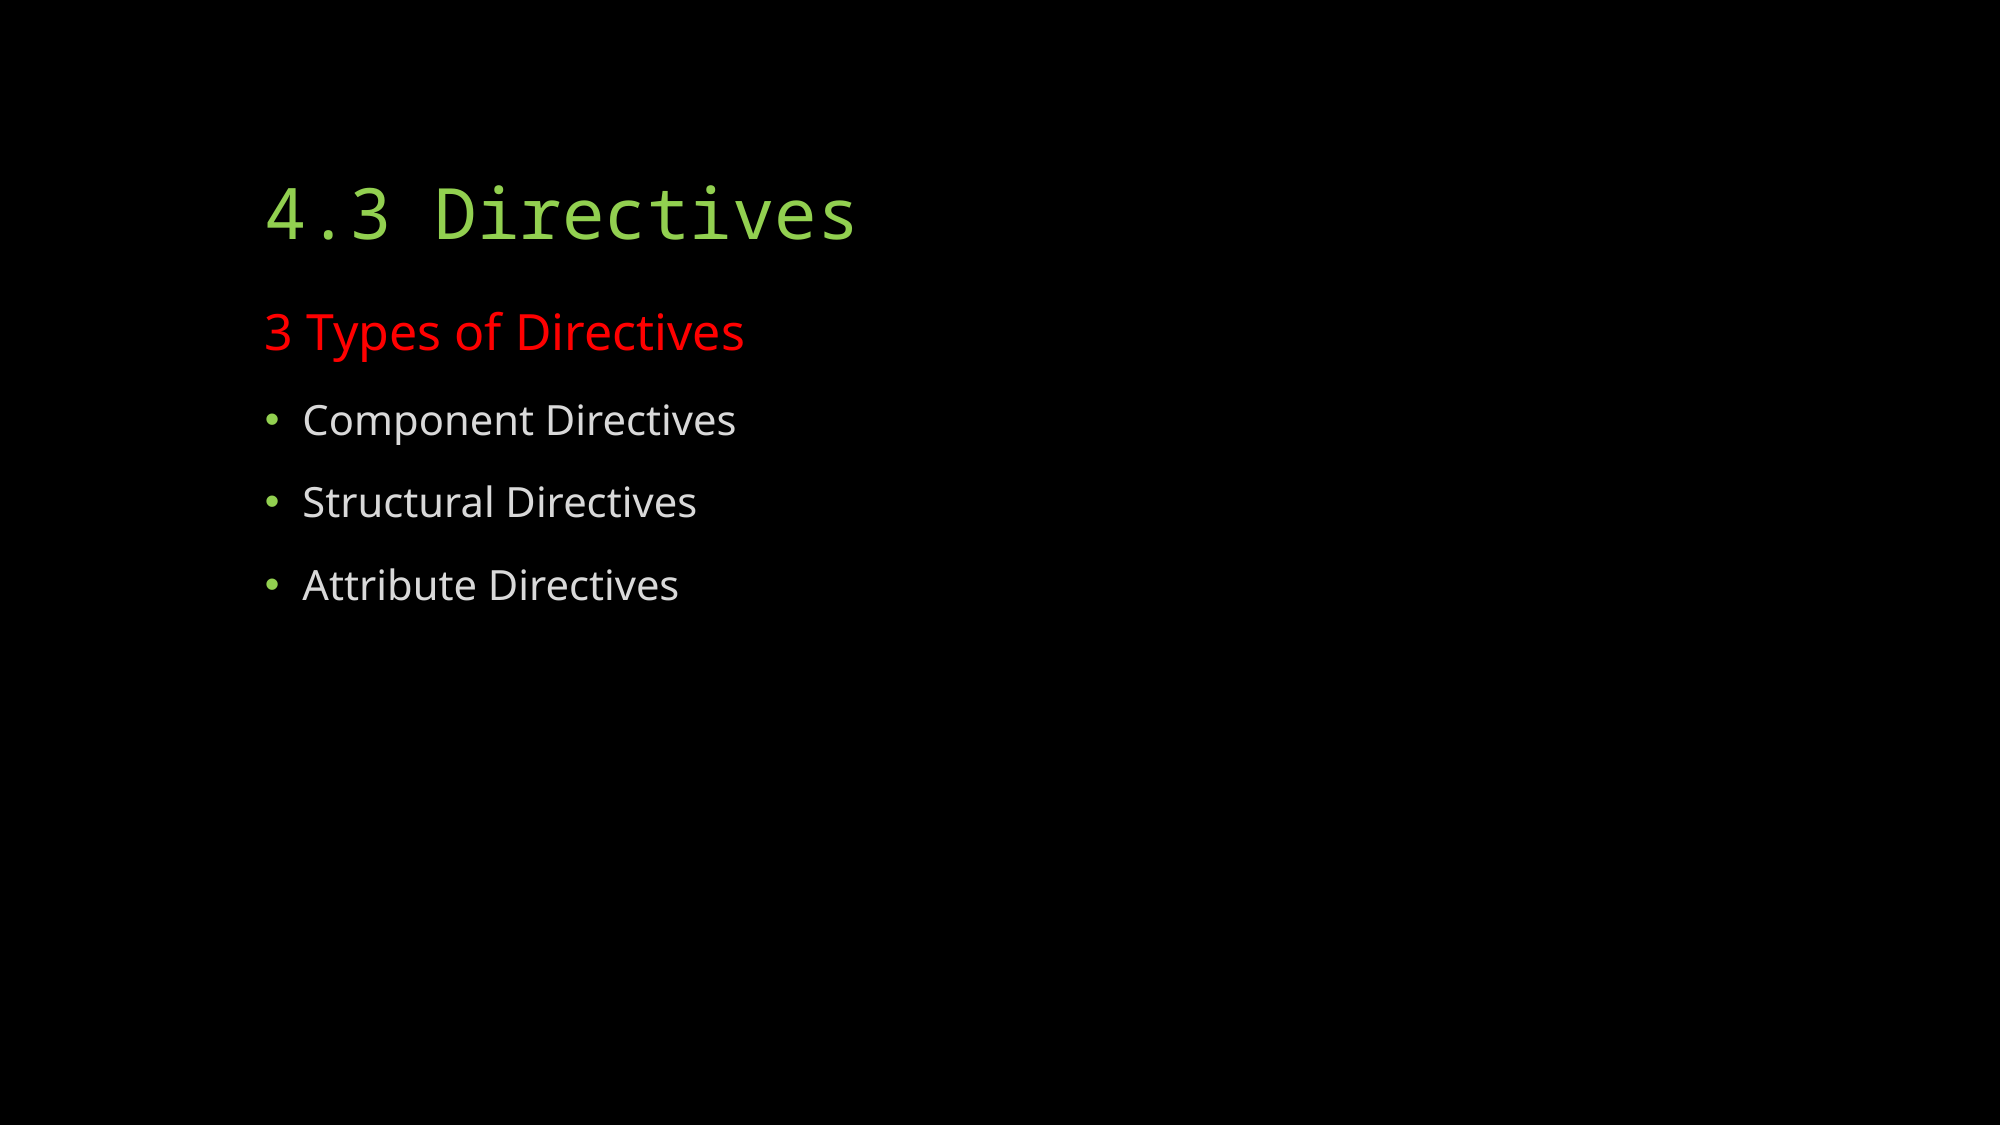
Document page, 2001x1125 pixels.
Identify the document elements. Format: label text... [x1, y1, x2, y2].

list 3 Types of Directives Component Directives Structural Directives Attribute Directives [249, 299, 1750, 1000]
title 4.3 Directives [249, 75, 1750, 263]
